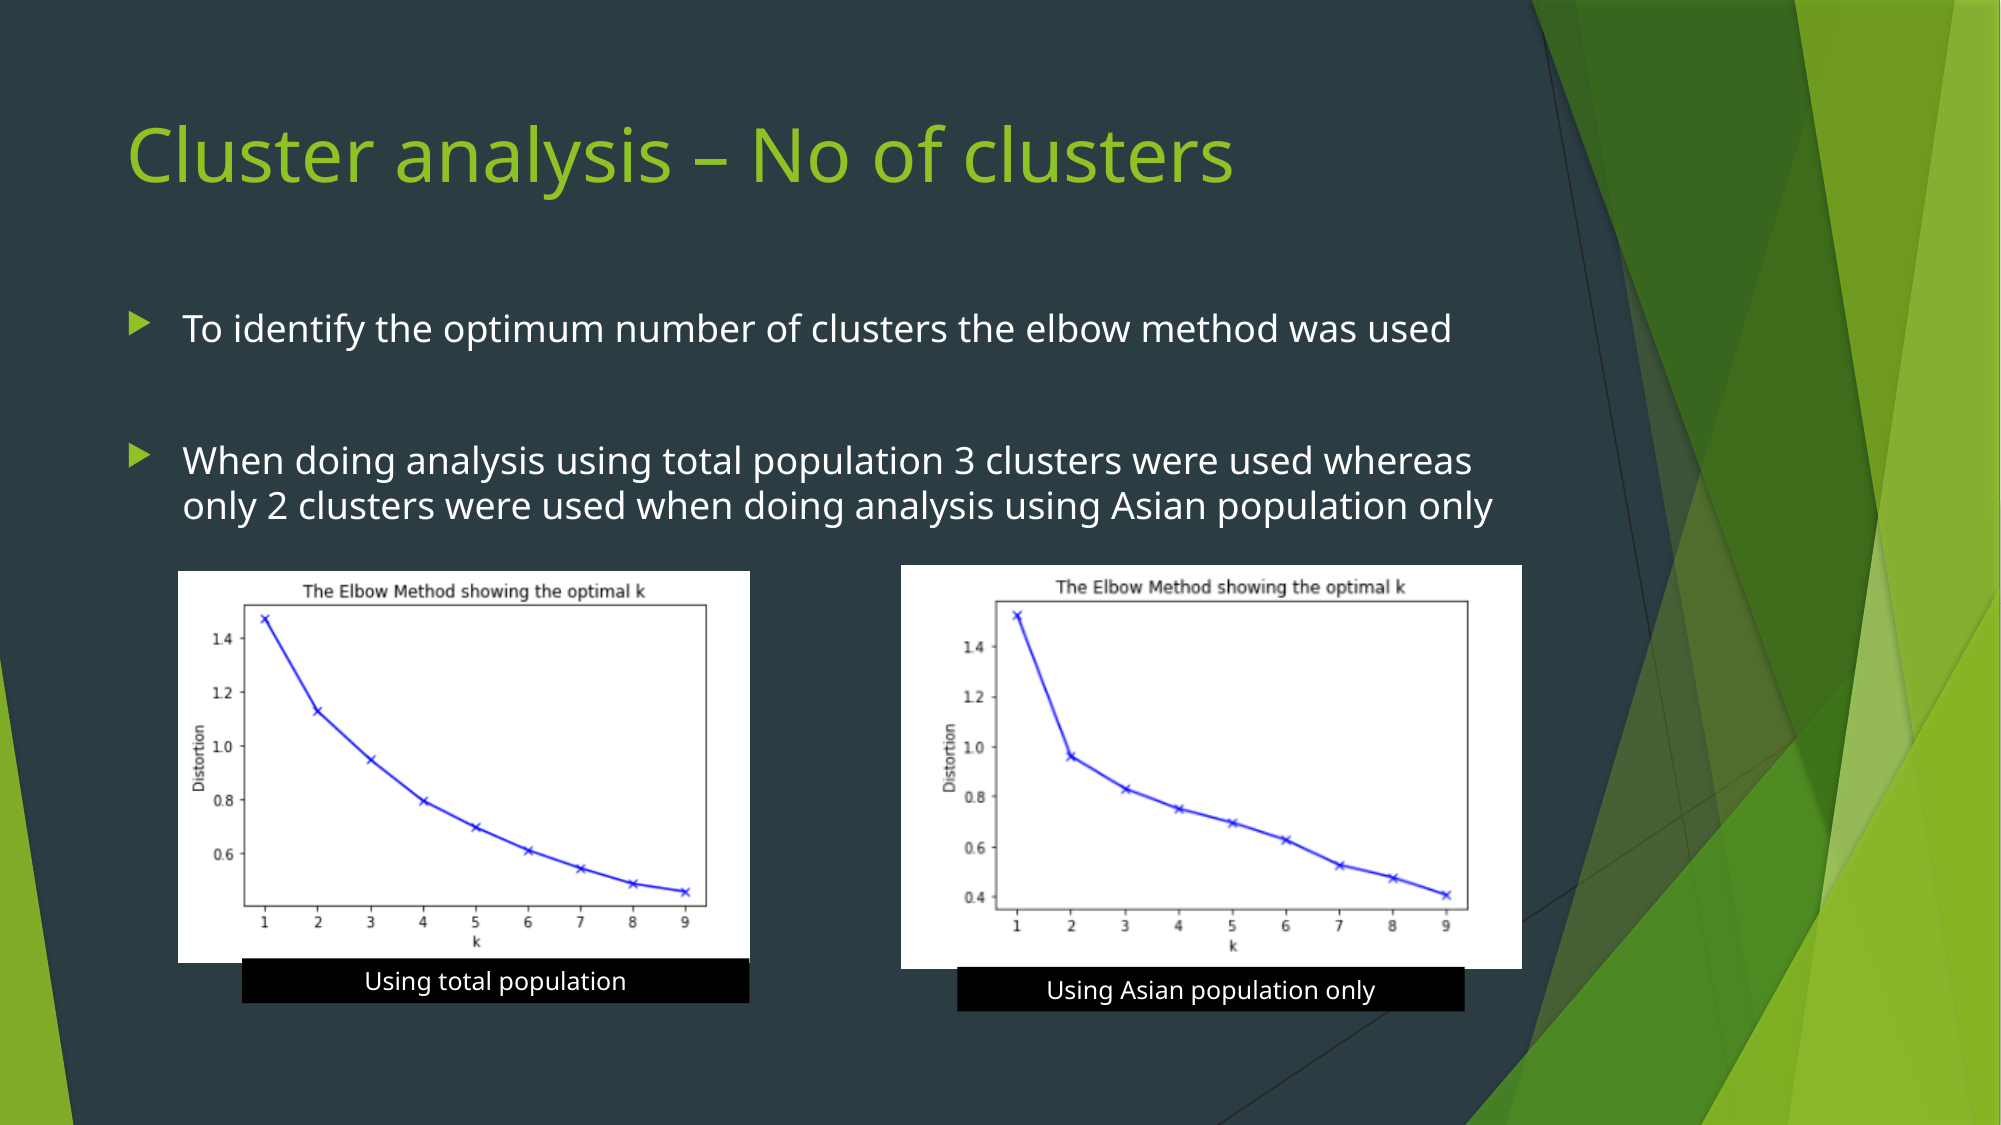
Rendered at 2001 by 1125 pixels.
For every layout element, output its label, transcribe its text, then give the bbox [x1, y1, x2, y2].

text_box Using total population [242, 971, 750, 1004]
title Cluster analysis – No of clusters [111, 99, 1522, 297]
picture [900, 564, 1522, 970]
text_box Using Asian population only [957, 979, 1465, 1012]
picture [177, 571, 750, 963]
list To identify the optimum number of clusters the elbow method was used When doing analysis using total population 3 clusters were used whereas only 2 clusters were used when doing analysis using Asian population only [111, 297, 1522, 991]
